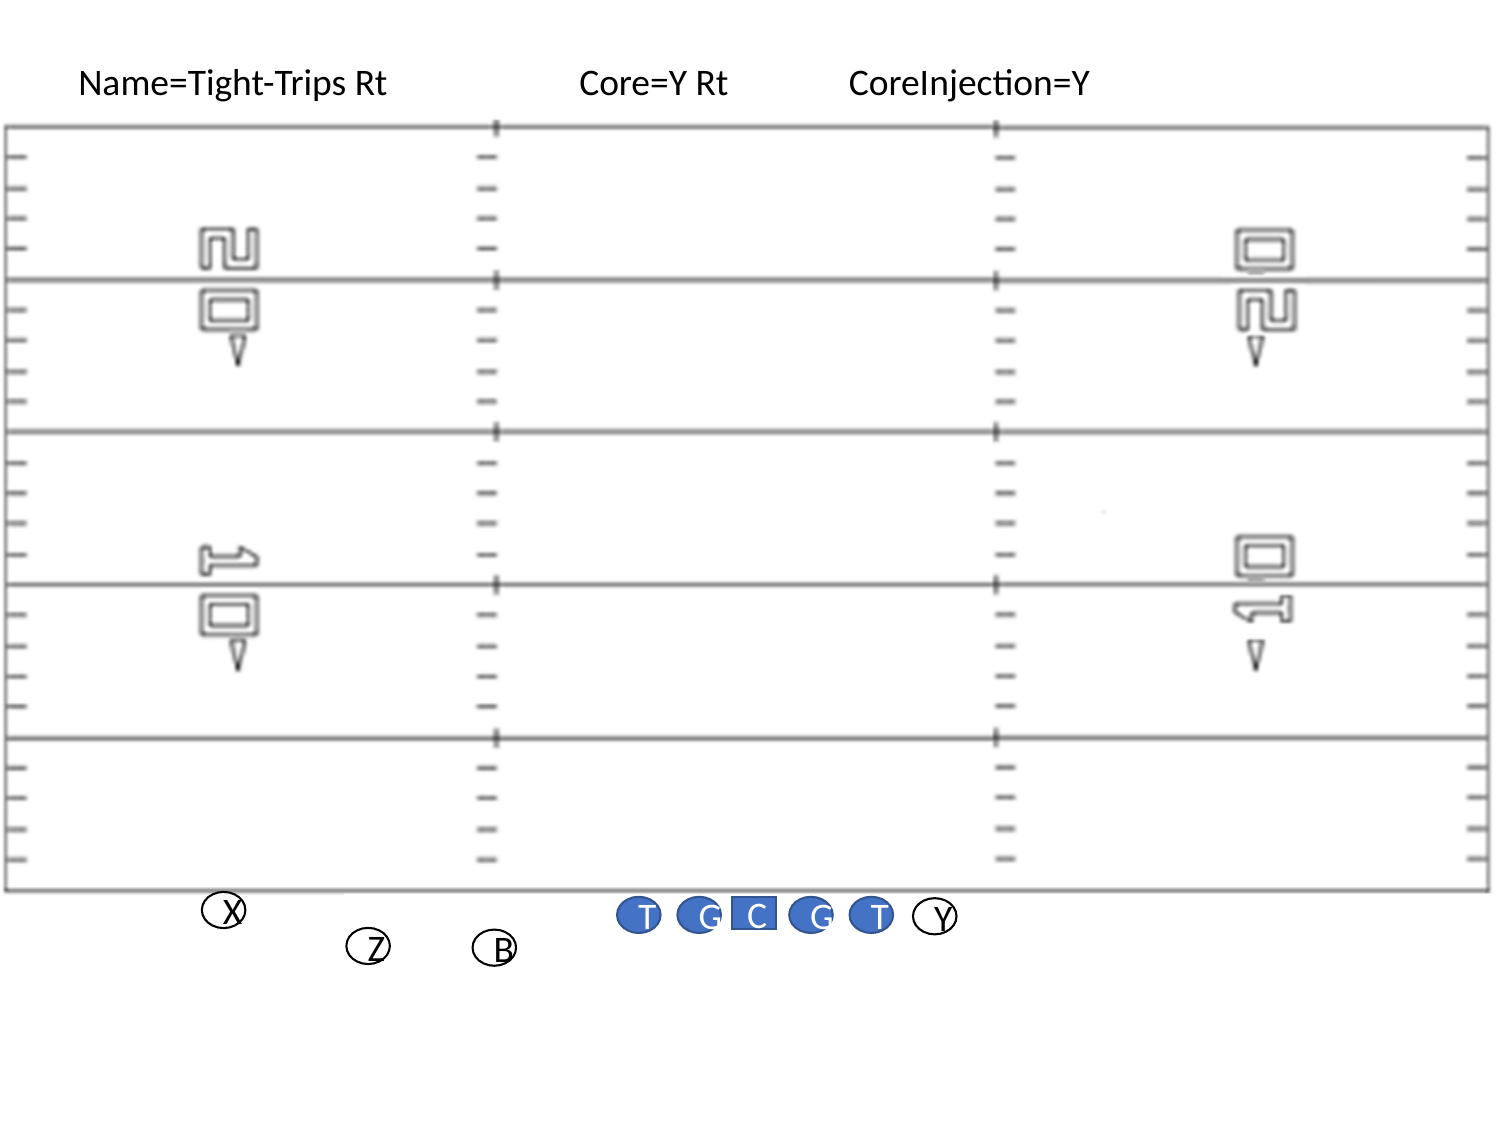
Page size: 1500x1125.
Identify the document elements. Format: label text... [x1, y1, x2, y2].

picture [0, 117, 1500, 900]
text_box X [200, 900, 247, 930]
text_box Z [345, 926, 391, 966]
text_box CoreInjection=Y [834, 50, 1114, 111]
text_box T [616, 900, 662, 935]
text_box G [676, 900, 722, 935]
text_box Core=Y Rt [564, 50, 744, 111]
text_box Name=Tight-Trips Rt [63, 50, 412, 111]
text_box Y [911, 900, 958, 936]
text_box T [848, 900, 895, 935]
text_box C [731, 900, 777, 930]
text_box G [788, 900, 834, 935]
text_box B [471, 928, 518, 967]
